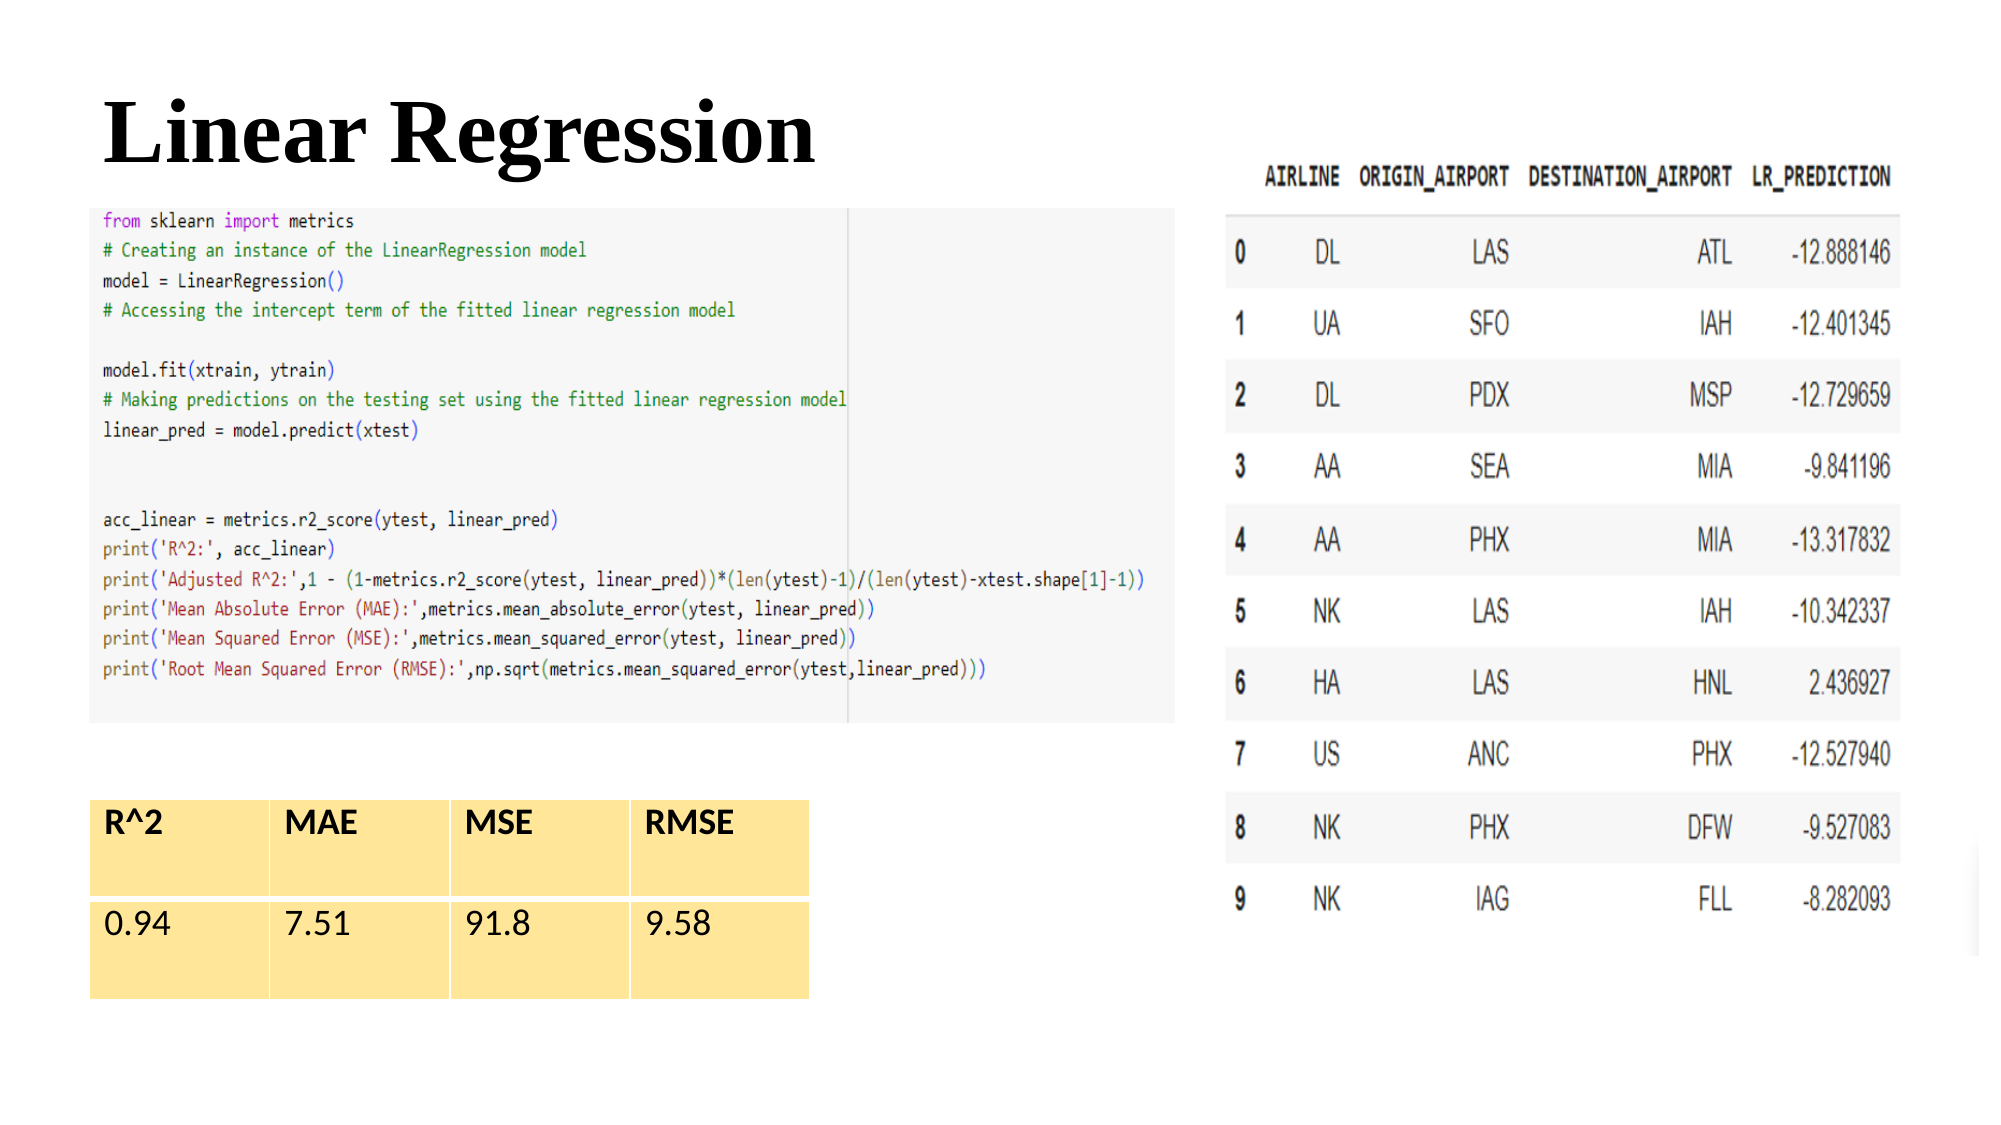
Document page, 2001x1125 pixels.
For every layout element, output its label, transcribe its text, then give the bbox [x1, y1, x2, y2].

table_cell 9.58 [631, 902, 809, 999]
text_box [89, 208, 1175, 724]
text_box Linear Regression [89, 63, 1823, 189]
table_cell 0.94 [90, 902, 269, 999]
table_header MSE [451, 800, 629, 896]
table_cell 91.8 [451, 902, 629, 999]
picture [1189, 141, 1979, 956]
table_cell 7.51 [270, 902, 449, 999]
table_header R^2 [90, 800, 269, 896]
table_header MAE [270, 800, 449, 896]
table_header RMSE [631, 800, 809, 896]
